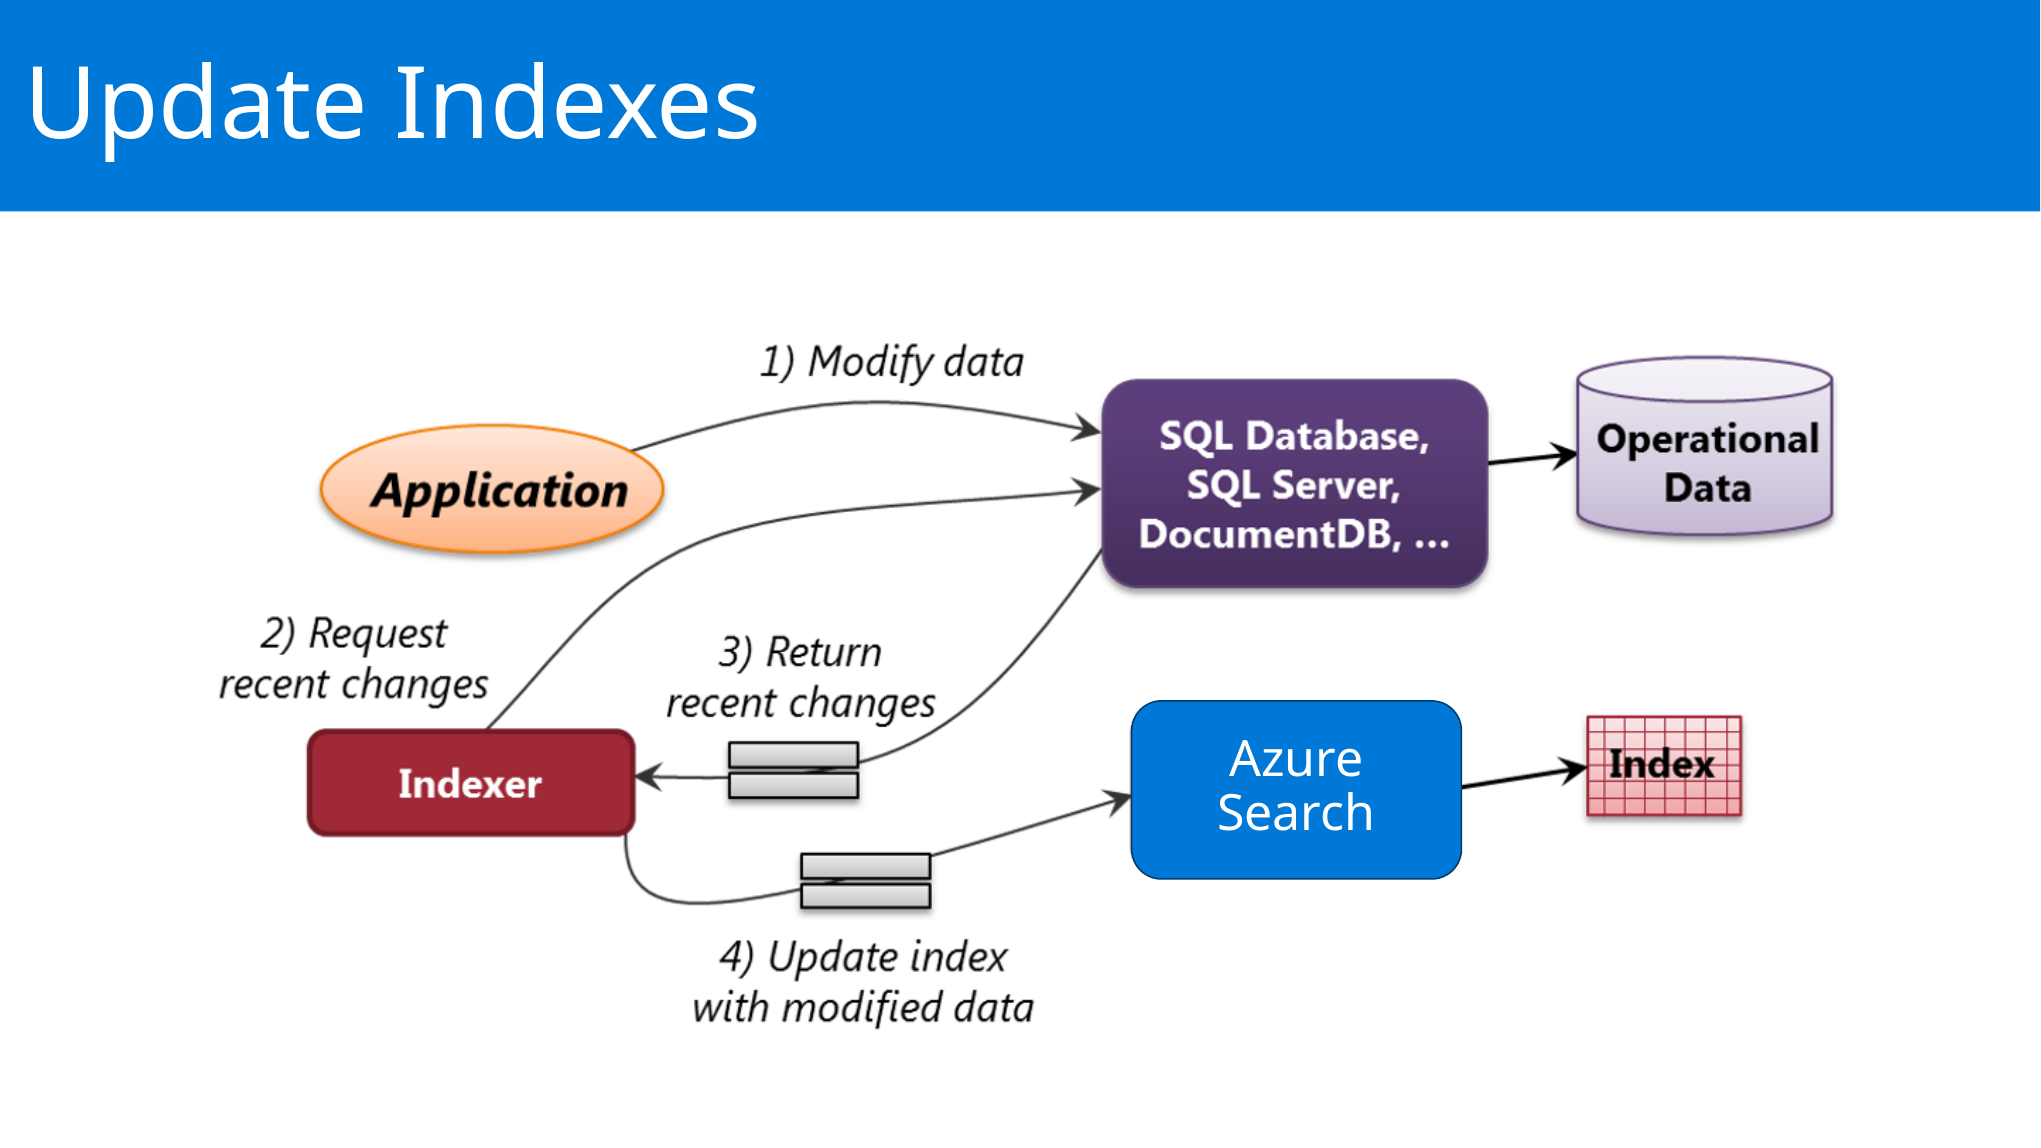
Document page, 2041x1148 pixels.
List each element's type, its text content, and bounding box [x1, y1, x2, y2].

text_box Update Indexes [0, 0, 2041, 212]
picture [170, 321, 1896, 1044]
